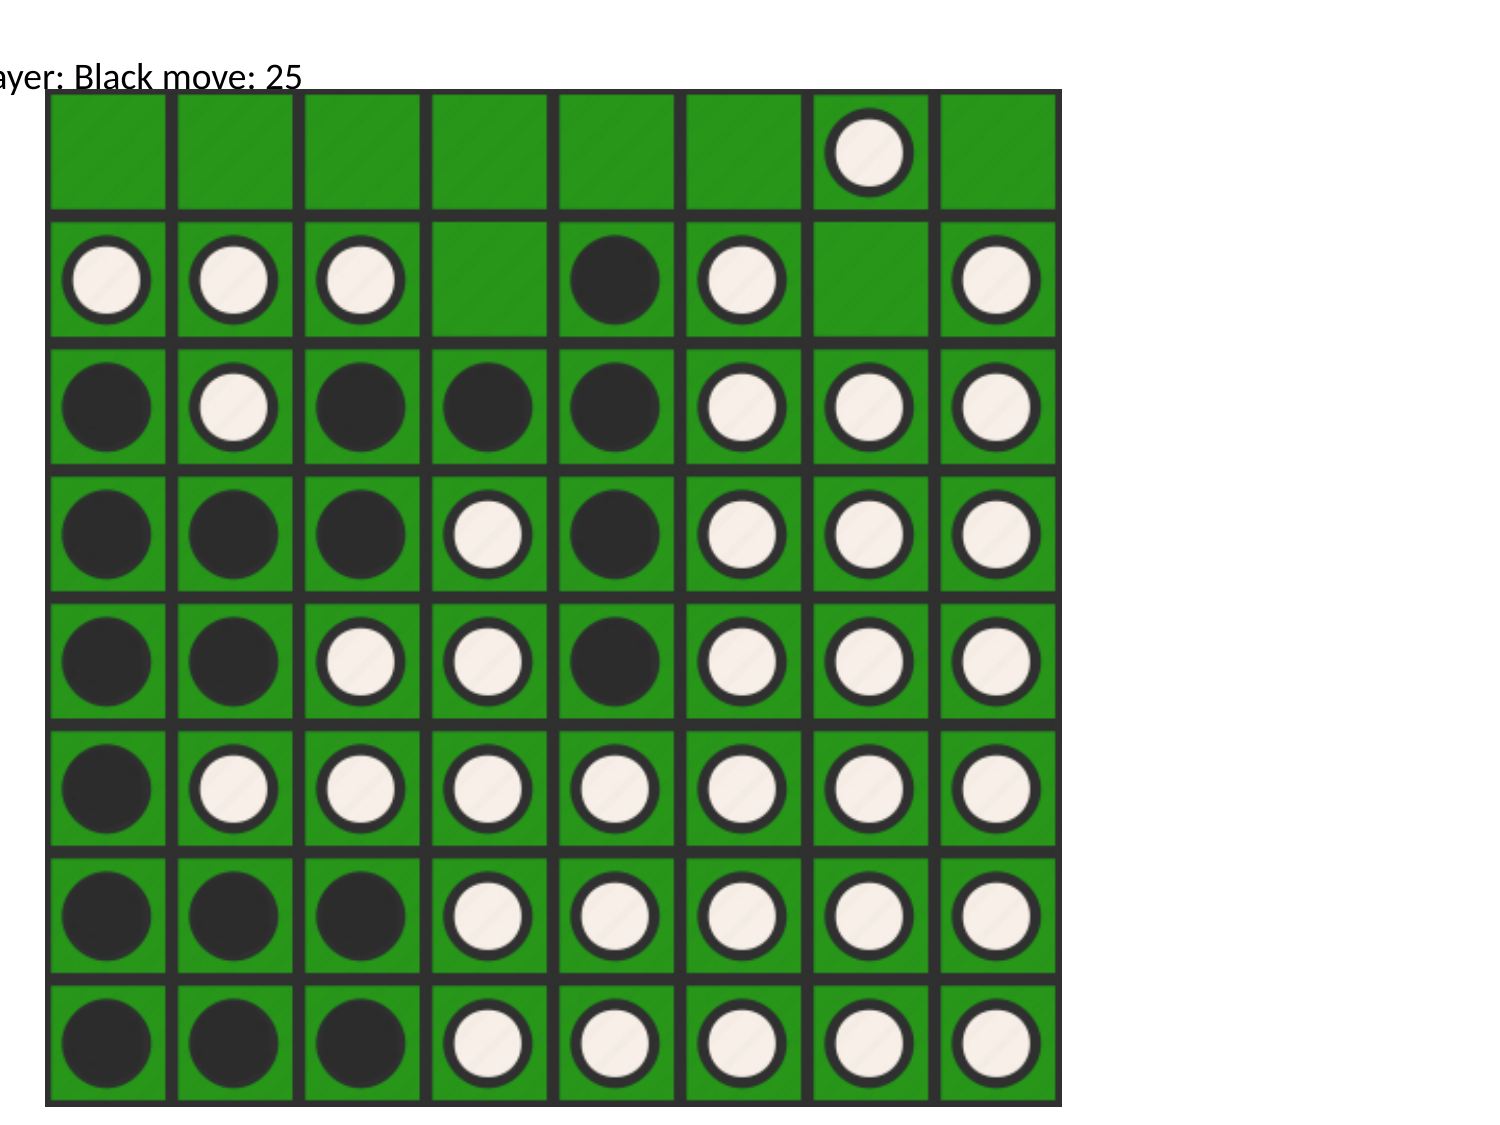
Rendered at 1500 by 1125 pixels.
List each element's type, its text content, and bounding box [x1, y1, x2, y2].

text_box turn: 51 player: Black move: 25 [0, 44, 319, 105]
picture [44, 89, 1062, 1107]
